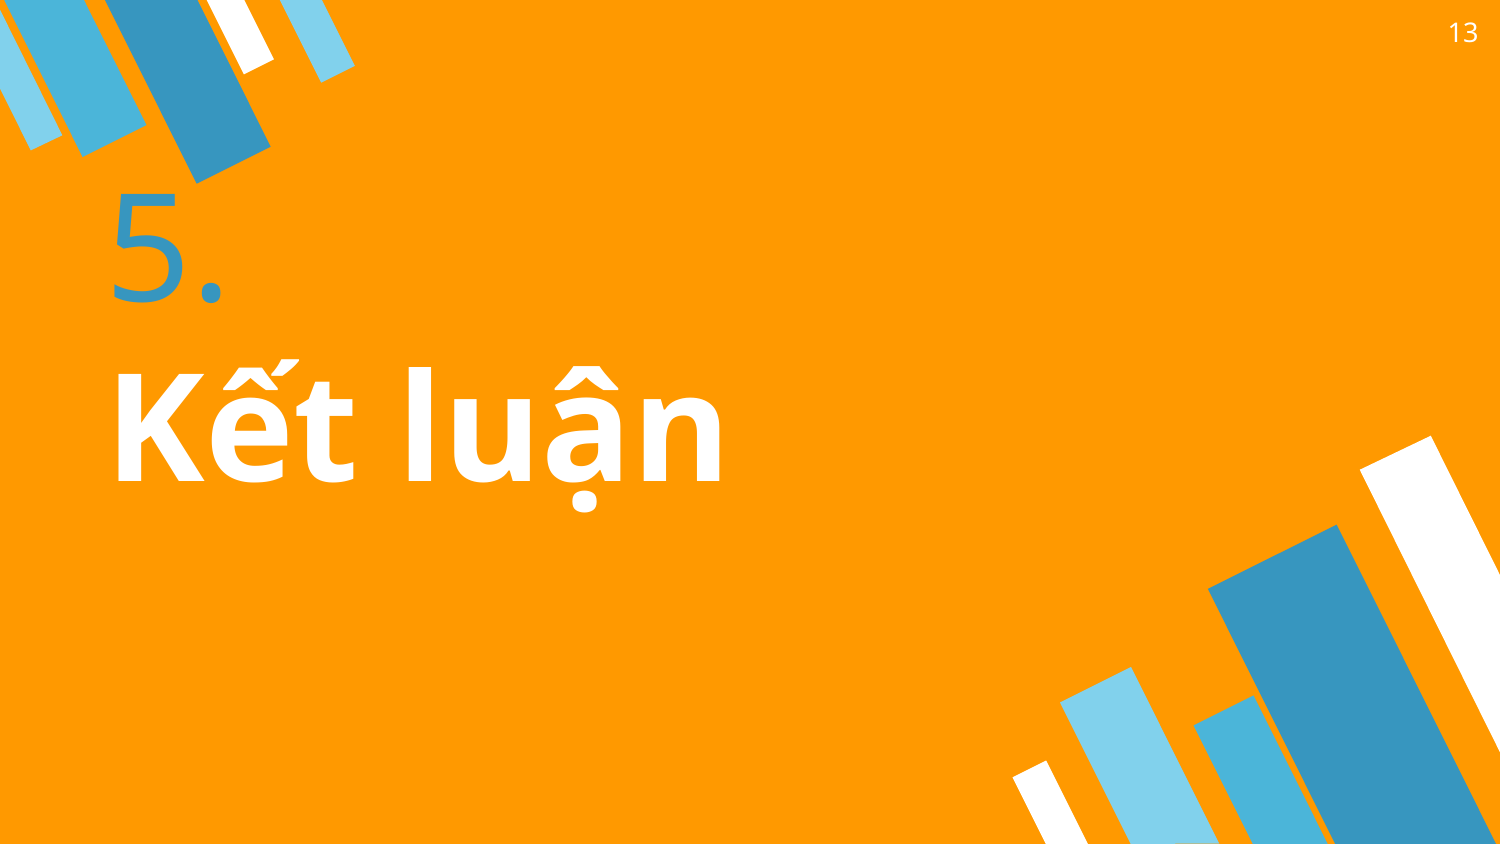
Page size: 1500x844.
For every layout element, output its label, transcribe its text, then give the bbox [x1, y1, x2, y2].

title 5. Kết luận [90, 264, 750, 527]
slide_number 13 [1403, 0, 1494, 65]
